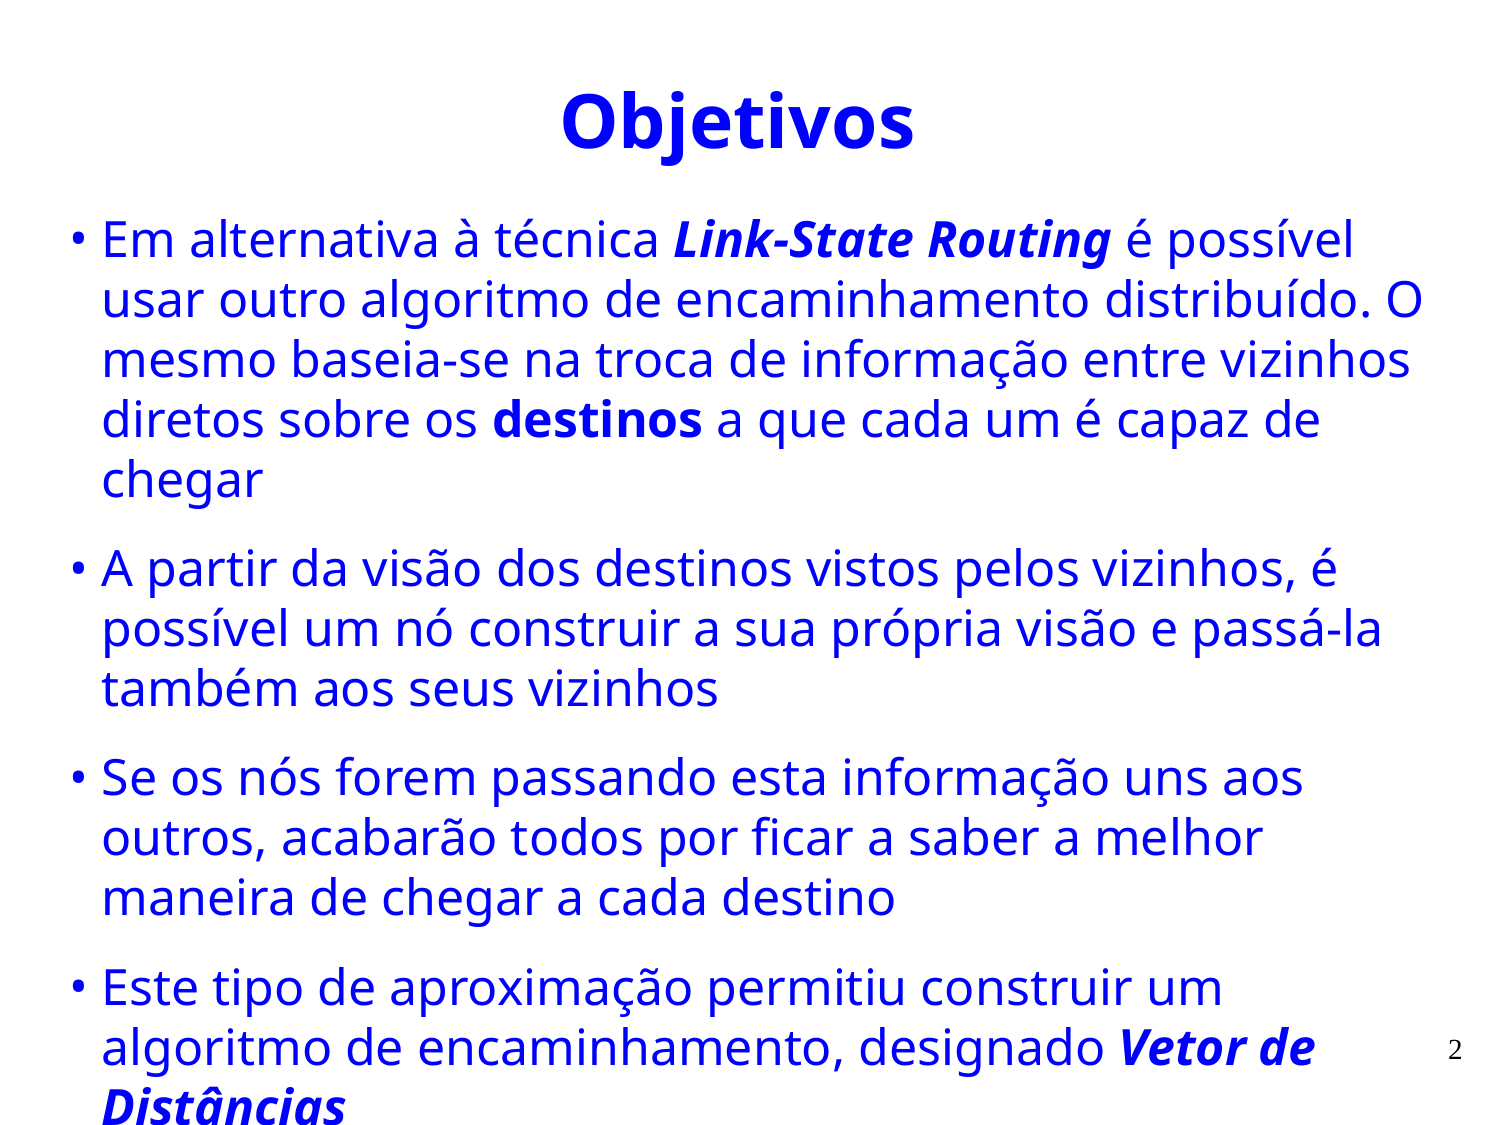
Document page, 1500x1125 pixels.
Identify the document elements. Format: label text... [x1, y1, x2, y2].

slide_number 2 [1127, 1023, 1478, 1102]
title Objetivos [50, 62, 1425, 175]
list Em alternativa à técnica Link-State Routing é possível usar outro algoritmo de encaminhamento distribuído. O mesmo baseia-se na troca de informação entre vizinhos diretos sobre os destinos a que cada um é capaz de chegar A partir da visão dos destinos vistos pelos vizinhos, é possível um nó construir a sua própria visão e passá-la também aos seus vizinhos Se os nós forem passando esta informação uns aos outros, acabarão todos por ficar a saber a melhor maneira de chegar a cada destino Este tipo de aproximação permitiu construir um algoritmo de encaminhamento, designado Vetor de Distâncias [50, 200, 1463, 1083]
